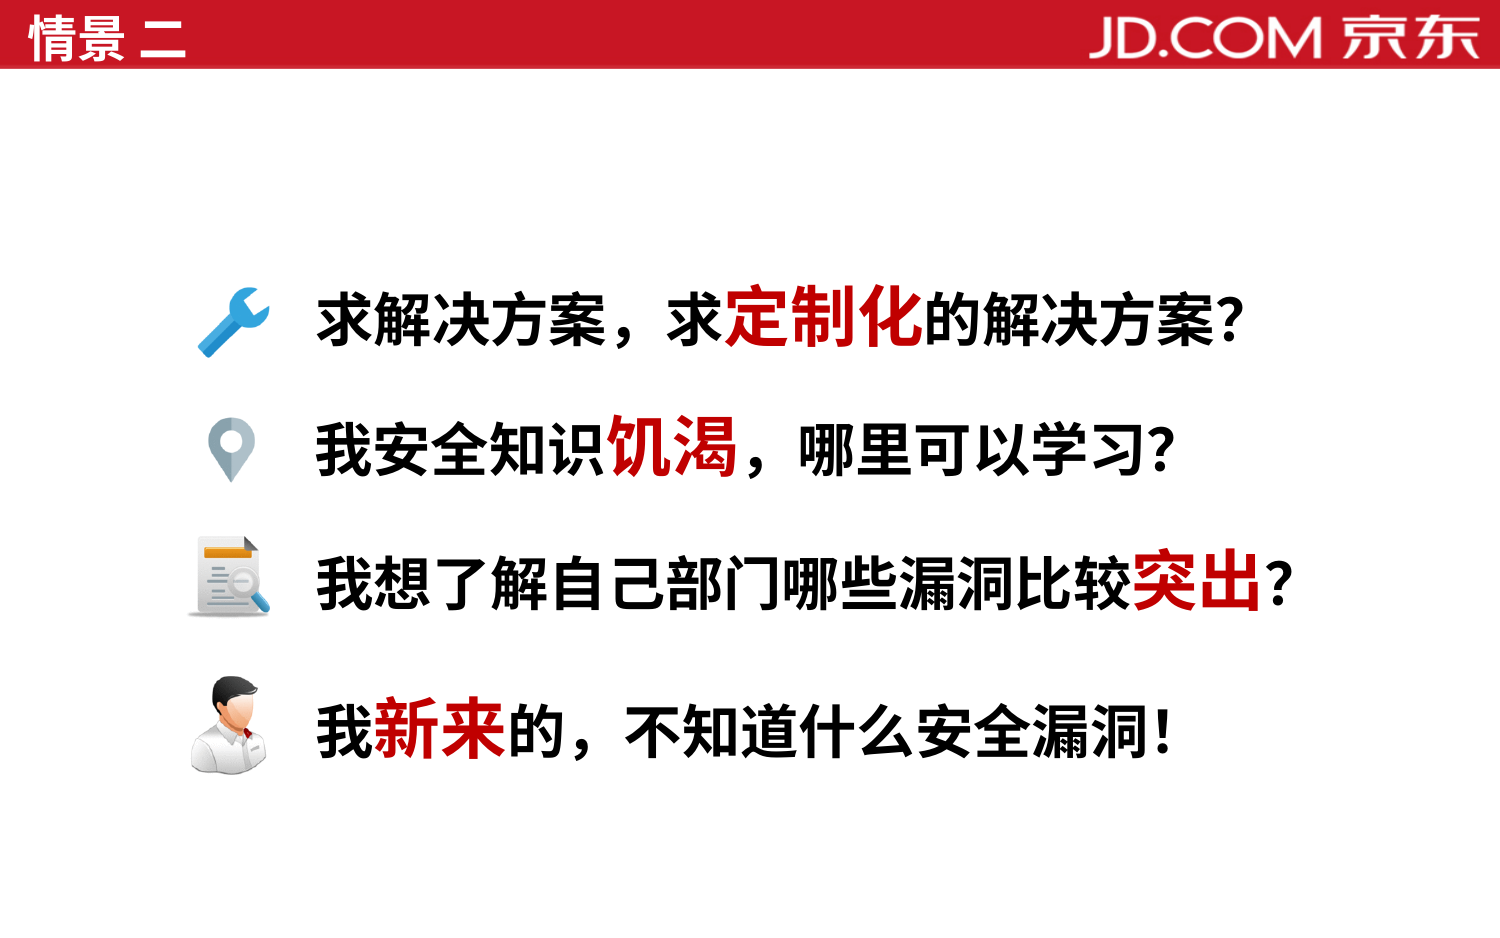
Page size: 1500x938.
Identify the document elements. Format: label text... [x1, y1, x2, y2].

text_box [166, 520, 1377, 637]
picture [0, 0, 1500, 938]
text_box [170, 267, 1329, 381]
text_box 情景 二 [12, 0, 750, 75]
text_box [175, 397, 1234, 505]
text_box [155, 662, 1269, 793]
